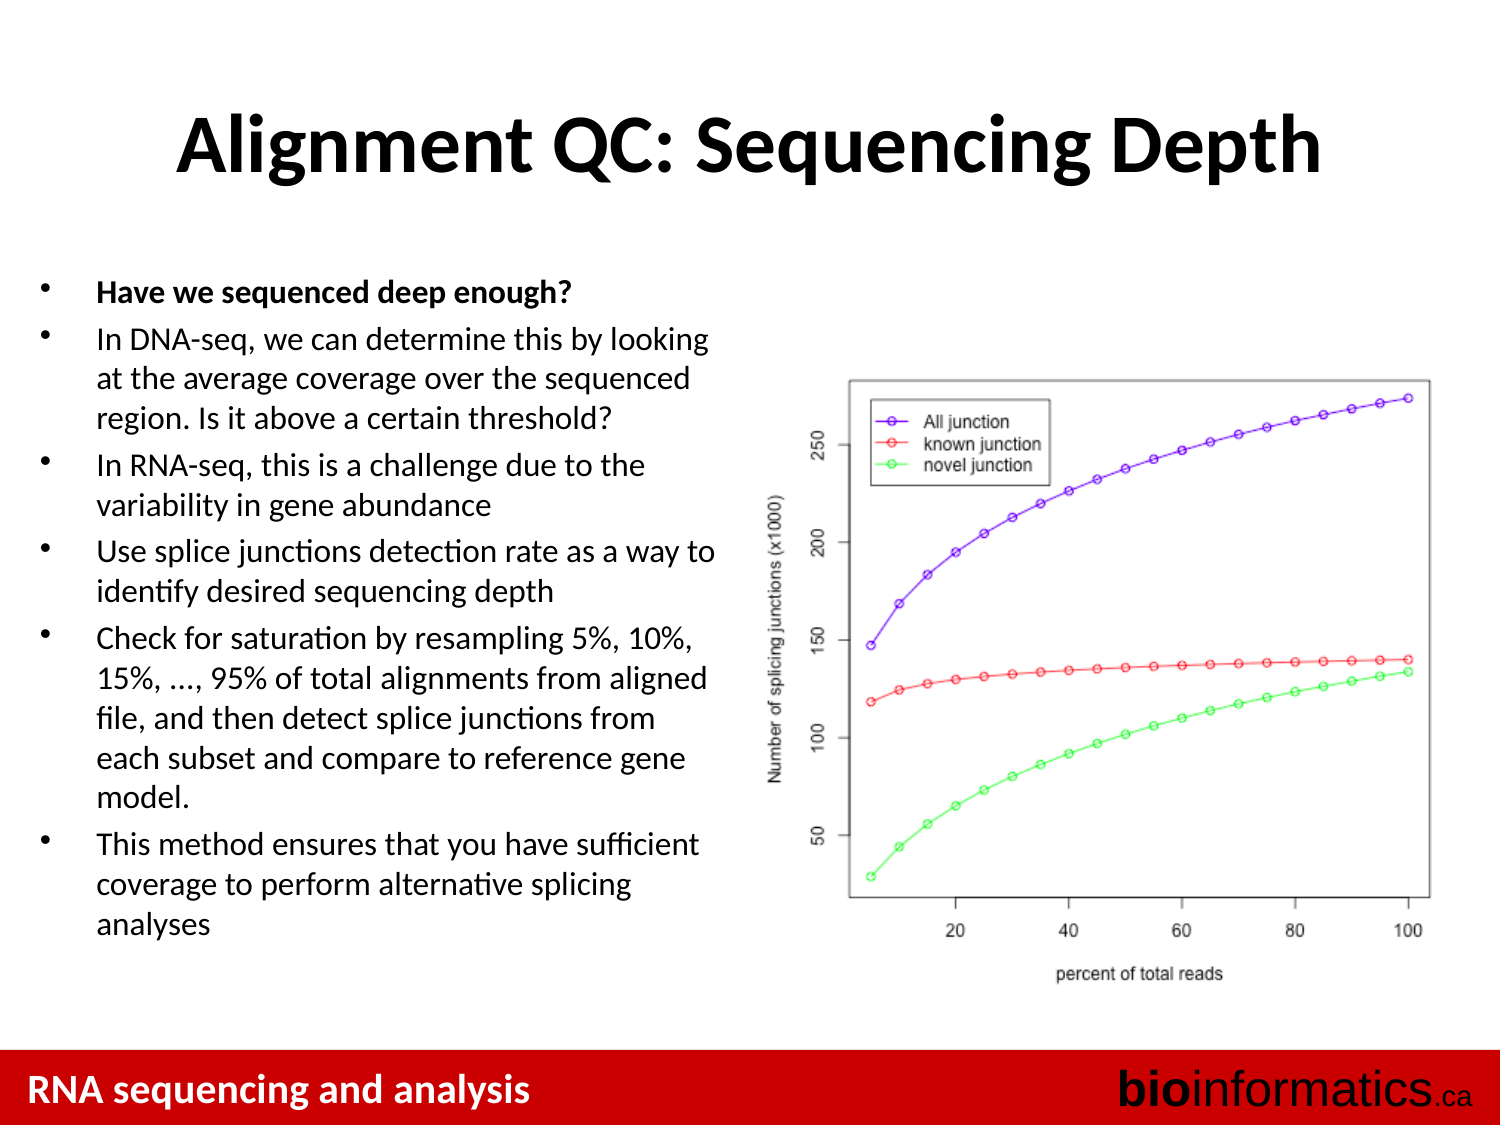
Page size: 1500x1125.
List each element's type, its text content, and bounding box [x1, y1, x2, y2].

title Alignment QC: Sequencing Depth [24, 45, 1475, 233]
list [762, 262, 1476, 1038]
list Have we sequenced deep enough? In DNA-seq, we can determine this by looking at the average coverage over the sequenced region. Is it above a certain threshold? In RNA-seq, this is a challenge due to the variability in gene abundance Use splice junctions detection rate as a way to identify desired sequencing depth Check for saturation by resampling 5%, 10%, 15%, ..., 95% of total alignments from aligned file, and then detect splice junctions from each subset and compare to reference gene model. This method ensures that you have sufficient coverage to perform alternative splicing analyses [24, 262, 738, 1038]
